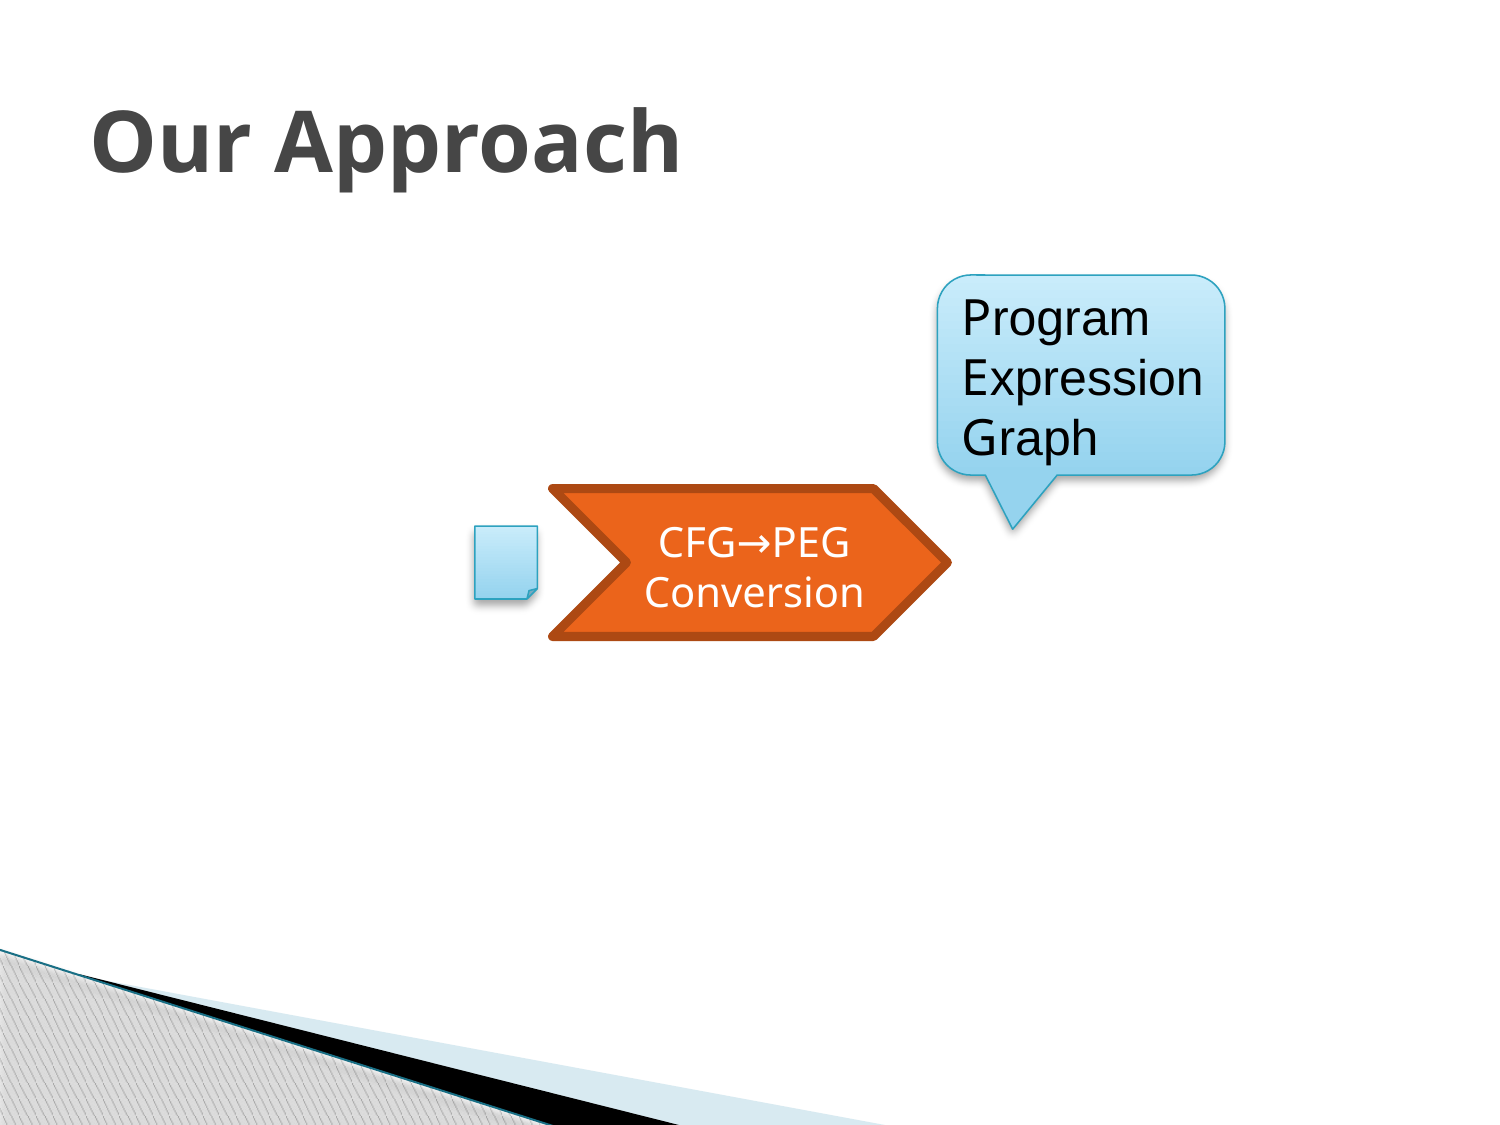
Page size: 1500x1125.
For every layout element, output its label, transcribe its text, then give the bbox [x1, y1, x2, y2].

text_box Program Expression Graph [936, 274, 1226, 530]
title Our Approach [75, 45, 1425, 233]
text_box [552, 488, 948, 637]
text_box [474, 525, 539, 600]
